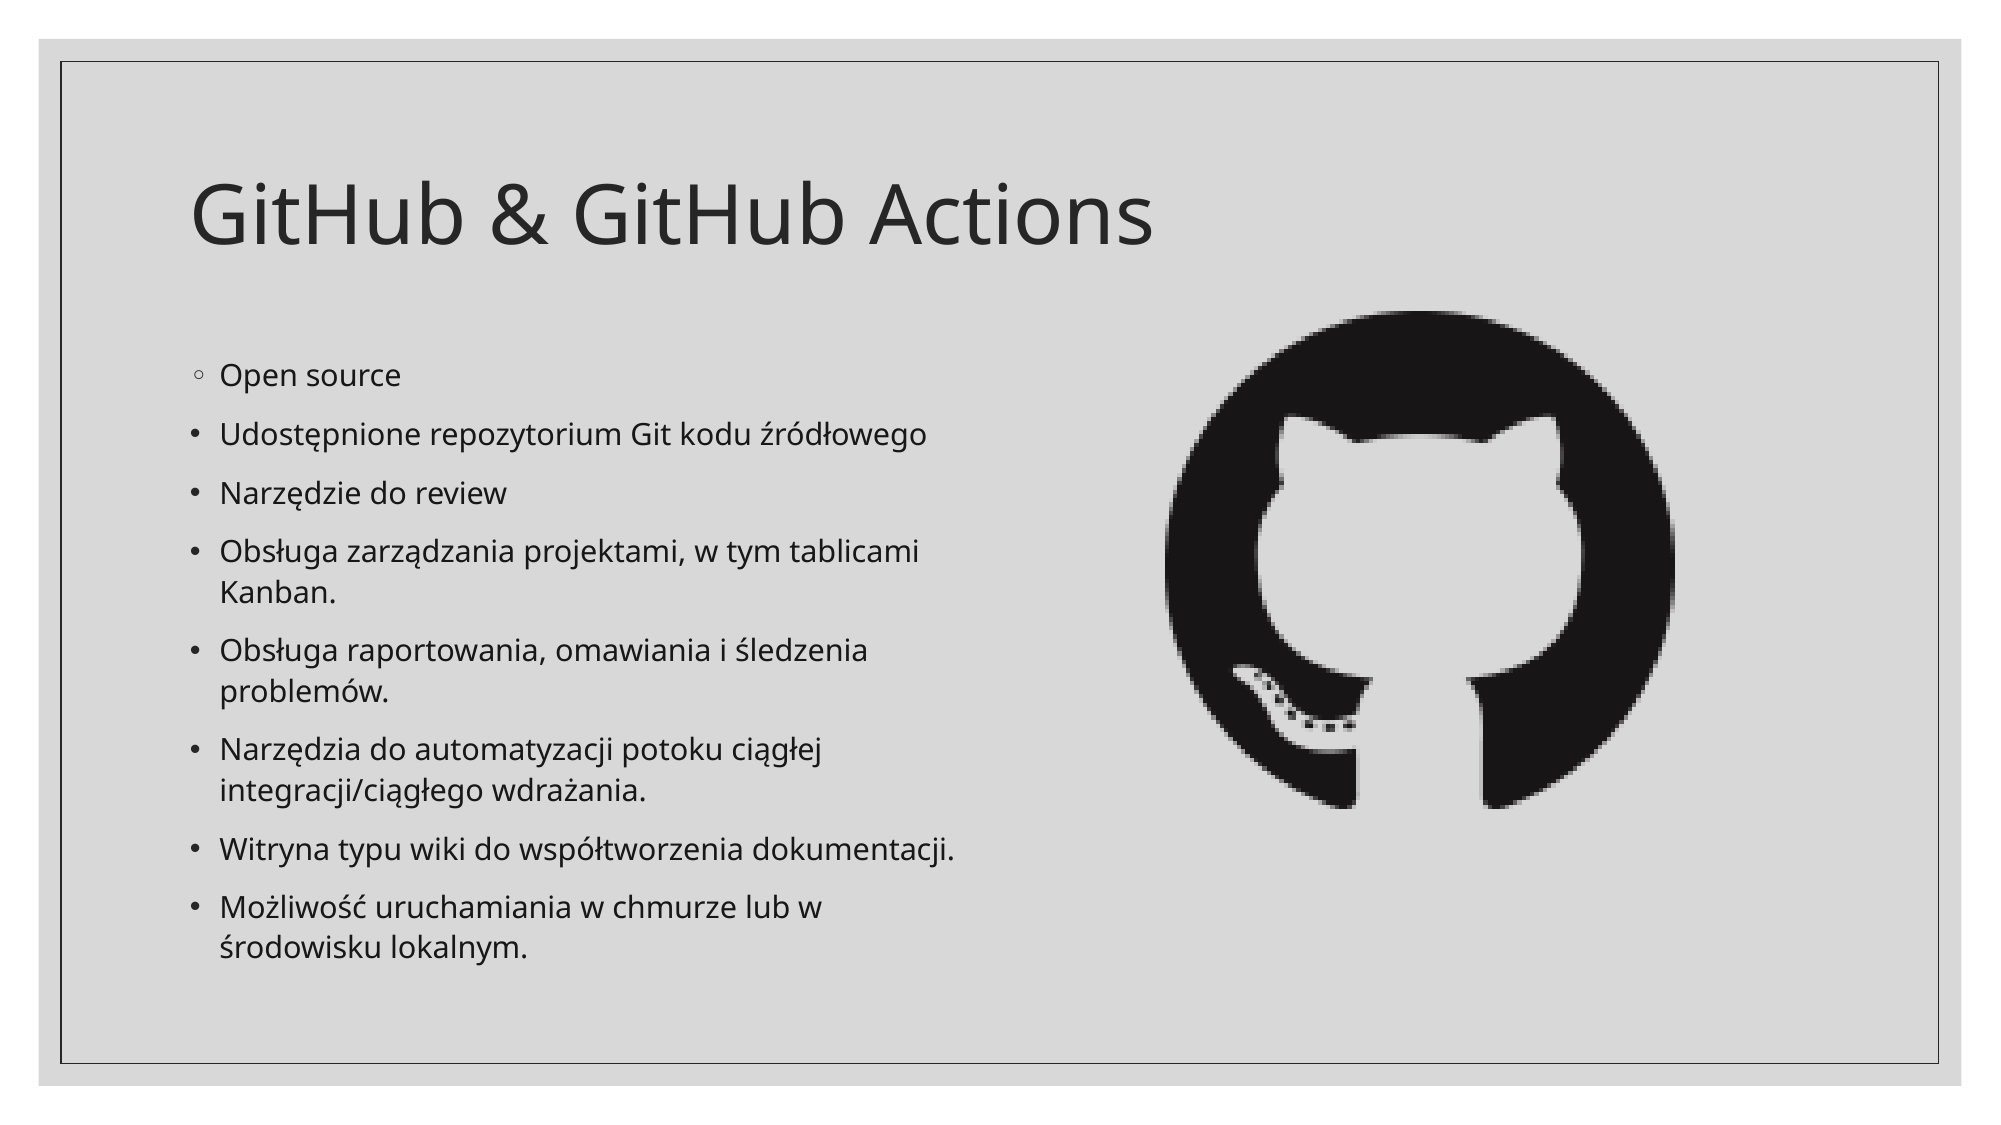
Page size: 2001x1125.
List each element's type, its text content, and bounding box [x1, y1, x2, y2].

picture [1165, 307, 1675, 818]
list Open source Udostępnione repozytorium Git kodu źródłowego Narzędzie do review Obsługa zarządzania projektami, w tym tablicami Kanban. Obsługa raportowania, omawiania i śledzenia problemów. Narzędzia do automatyzacji potoku ciągłej integracji/ciągłego wdrażania. Witryna typu wiki do współtworzenia dokumentacji. Możliwość uruchamiania w chmurze lub w środowisku lokalnym. [174, 345, 1000, 977]
title GitHub & GitHub Actions [174, 105, 1825, 331]
